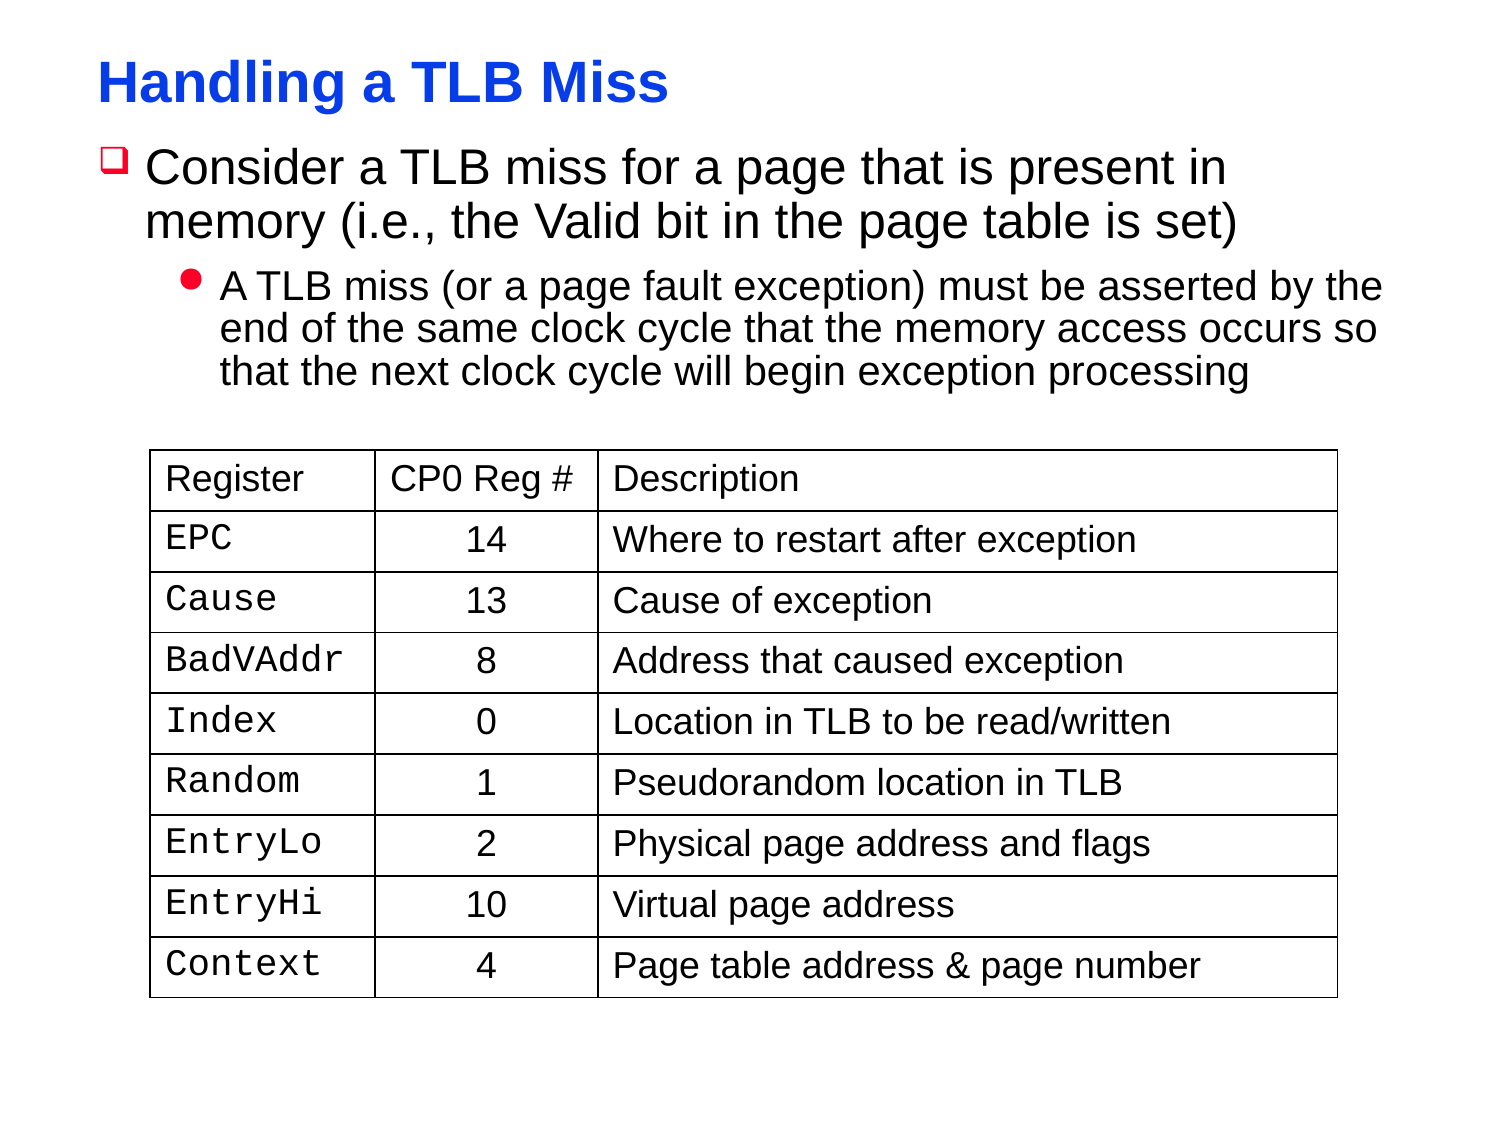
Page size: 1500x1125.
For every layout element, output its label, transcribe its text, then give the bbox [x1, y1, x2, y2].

table_cell 1 [376, 755, 597, 814]
table_cell EPC [151, 512, 374, 571]
table_cell Context [151, 938, 374, 997]
table_cell Cause of exception [599, 573, 1337, 632]
title Handling a TLB Miss [86, 49, 1426, 120]
table_cell 2 [376, 816, 597, 875]
table_cell Random [151, 755, 374, 814]
table_cell 13 [376, 573, 597, 632]
table_cell 14 [376, 512, 597, 571]
table_cell 10 [376, 877, 597, 936]
table_cell 0 [376, 694, 597, 753]
table_cell EntryLo [151, 816, 374, 875]
table_cell Page table address & page number [599, 938, 1337, 997]
table_cell Physical page address and flags [599, 816, 1337, 875]
table_cell Location in TLB to be read/written [599, 694, 1337, 753]
table_cell BadVAddr [151, 633, 374, 692]
list Consider a TLB miss for a page that is present in memory (i.e., the Valid bit in the page table is set) A TLB miss (or a page fault exception) must be asserted by the end of the same clock cycle that the memory access occurs so that the next clock cycle will begin exception processing [86, 136, 1426, 405]
table_header Description [599, 451, 1337, 510]
table_cell Cause [151, 573, 374, 632]
table_cell Index [151, 694, 374, 753]
table_cell Virtual page address [599, 877, 1337, 936]
table_header CP0 Reg # [376, 451, 597, 510]
table_cell Pseudorandom location in TLB [599, 755, 1337, 814]
table_cell 4 [376, 938, 597, 997]
table_header Register [151, 451, 374, 510]
table_cell EntryHi [151, 877, 374, 936]
table_cell Address that caused exception [599, 633, 1337, 692]
table_cell 8 [376, 633, 597, 692]
table_cell Where to restart after exception [599, 512, 1337, 571]
